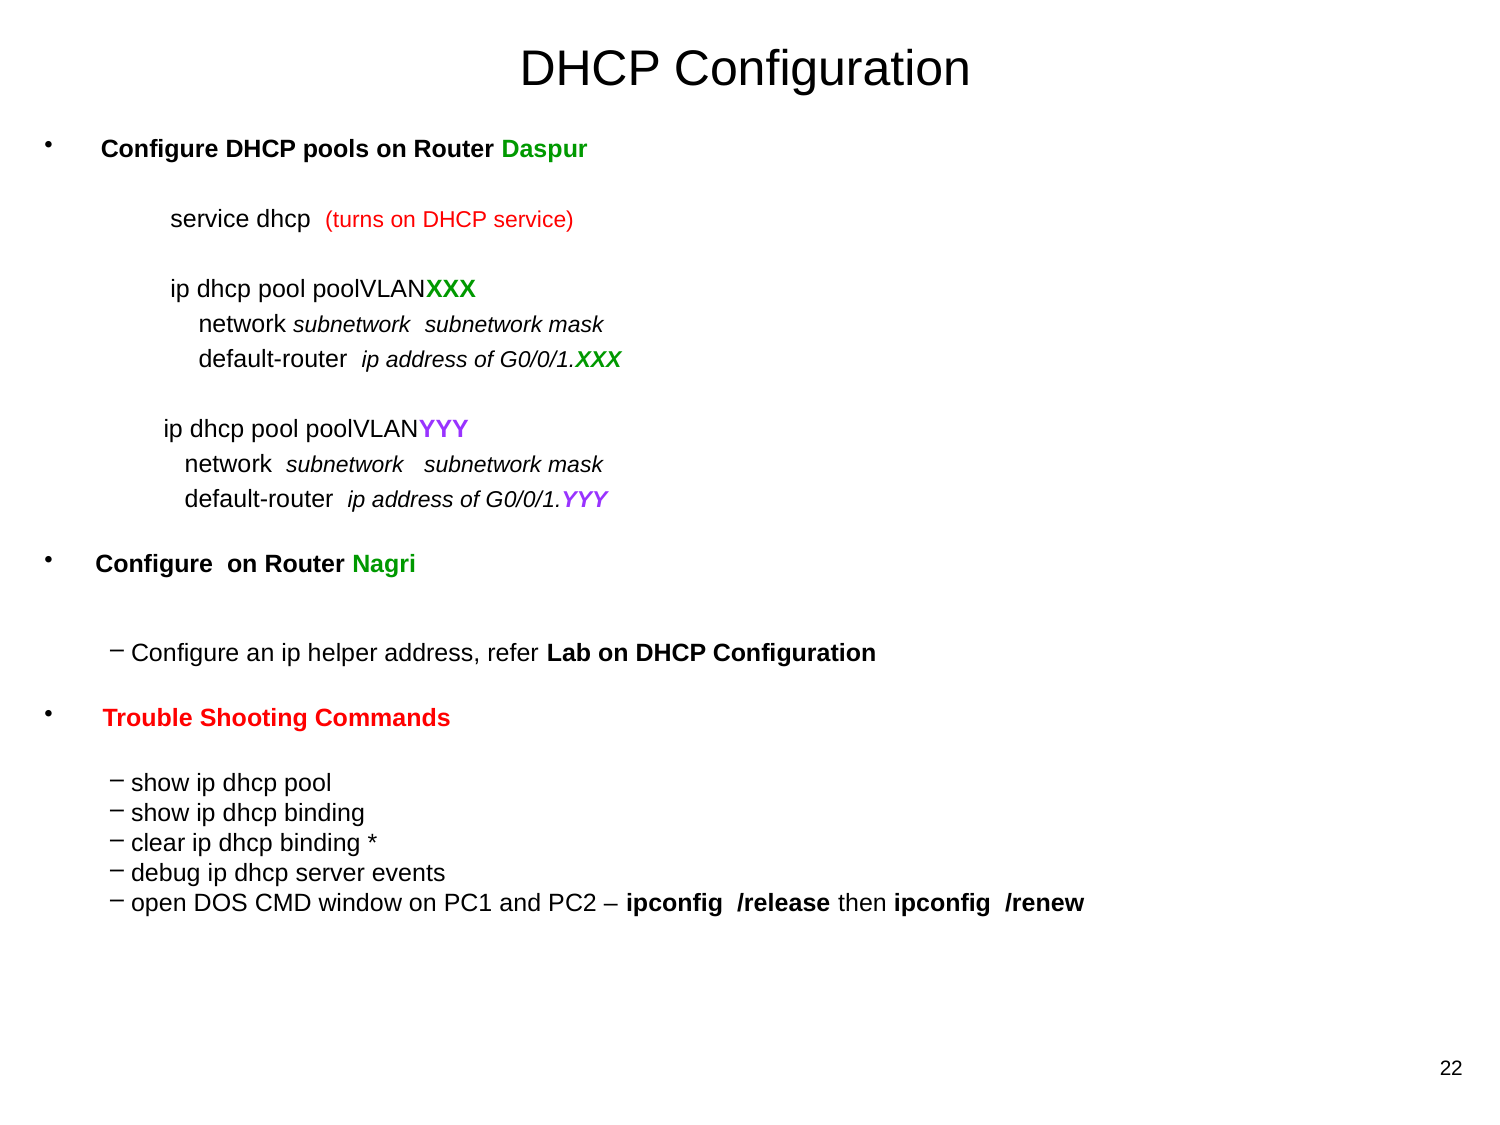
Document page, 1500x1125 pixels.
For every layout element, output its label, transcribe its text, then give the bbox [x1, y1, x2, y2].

list Configure DHCP pools on Router Daspur service dhcp (turns on DHCP service) ip dhcp pool poolVLANXXX network subnetwork subnetwork mask default-router ip address of G0/0/1.XXX ip dhcp pool poolVLANYYY network subnetwork subnetwork mask default-router ip address of G0/0/1.YYY Configure on Router Nagri Configure an ip helper address, refer Lab on DHCP Configuration Trouble Shooting Commands show ip dhcp pool show ip dhcp binding clear ip dhcp binding * debug ip dhcp server events open DOS CMD window on PC1 and PC2 – ipconfig /release then ipconfig /renew [29, 125, 1459, 1071]
title DHCP Configuration [70, 23, 1421, 108]
slide_number 22 [1422, 1046, 1479, 1095]
